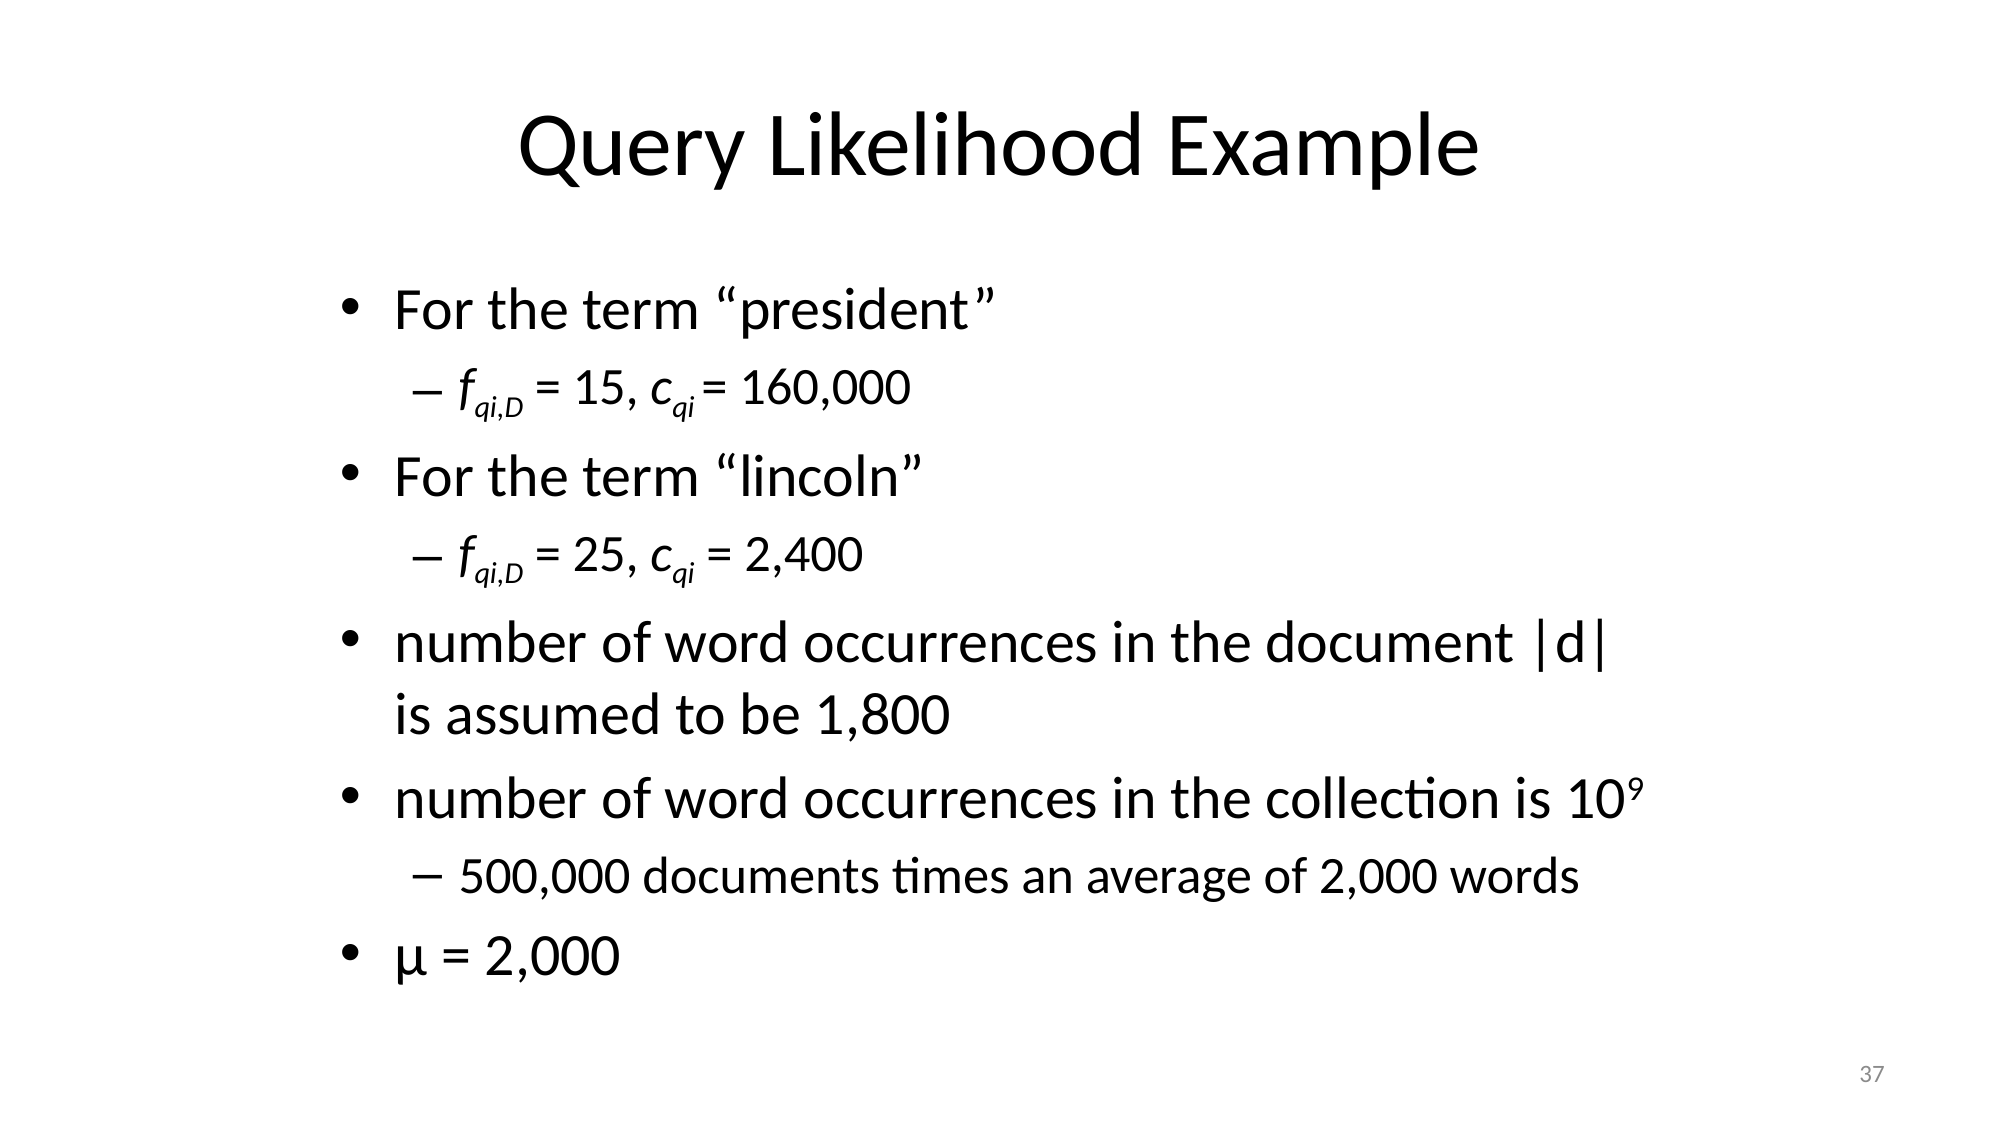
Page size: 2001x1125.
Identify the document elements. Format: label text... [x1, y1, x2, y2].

list For the term “president” fqi,D = 15, cqi = 160,000 For the term “lincoln” fqi,D = 25, cqi = 2,400 number of word occurrences in the document |d| is assumed to be 1,800 number of word occurrences in the collection is 109 500,000 documents times an average of 2,000 words μ = 2,000 [324, 262, 1675, 1050]
title Query Likelihood Example [99, 45, 1900, 233]
slide_number 37 [1433, 1042, 1900, 1103]
